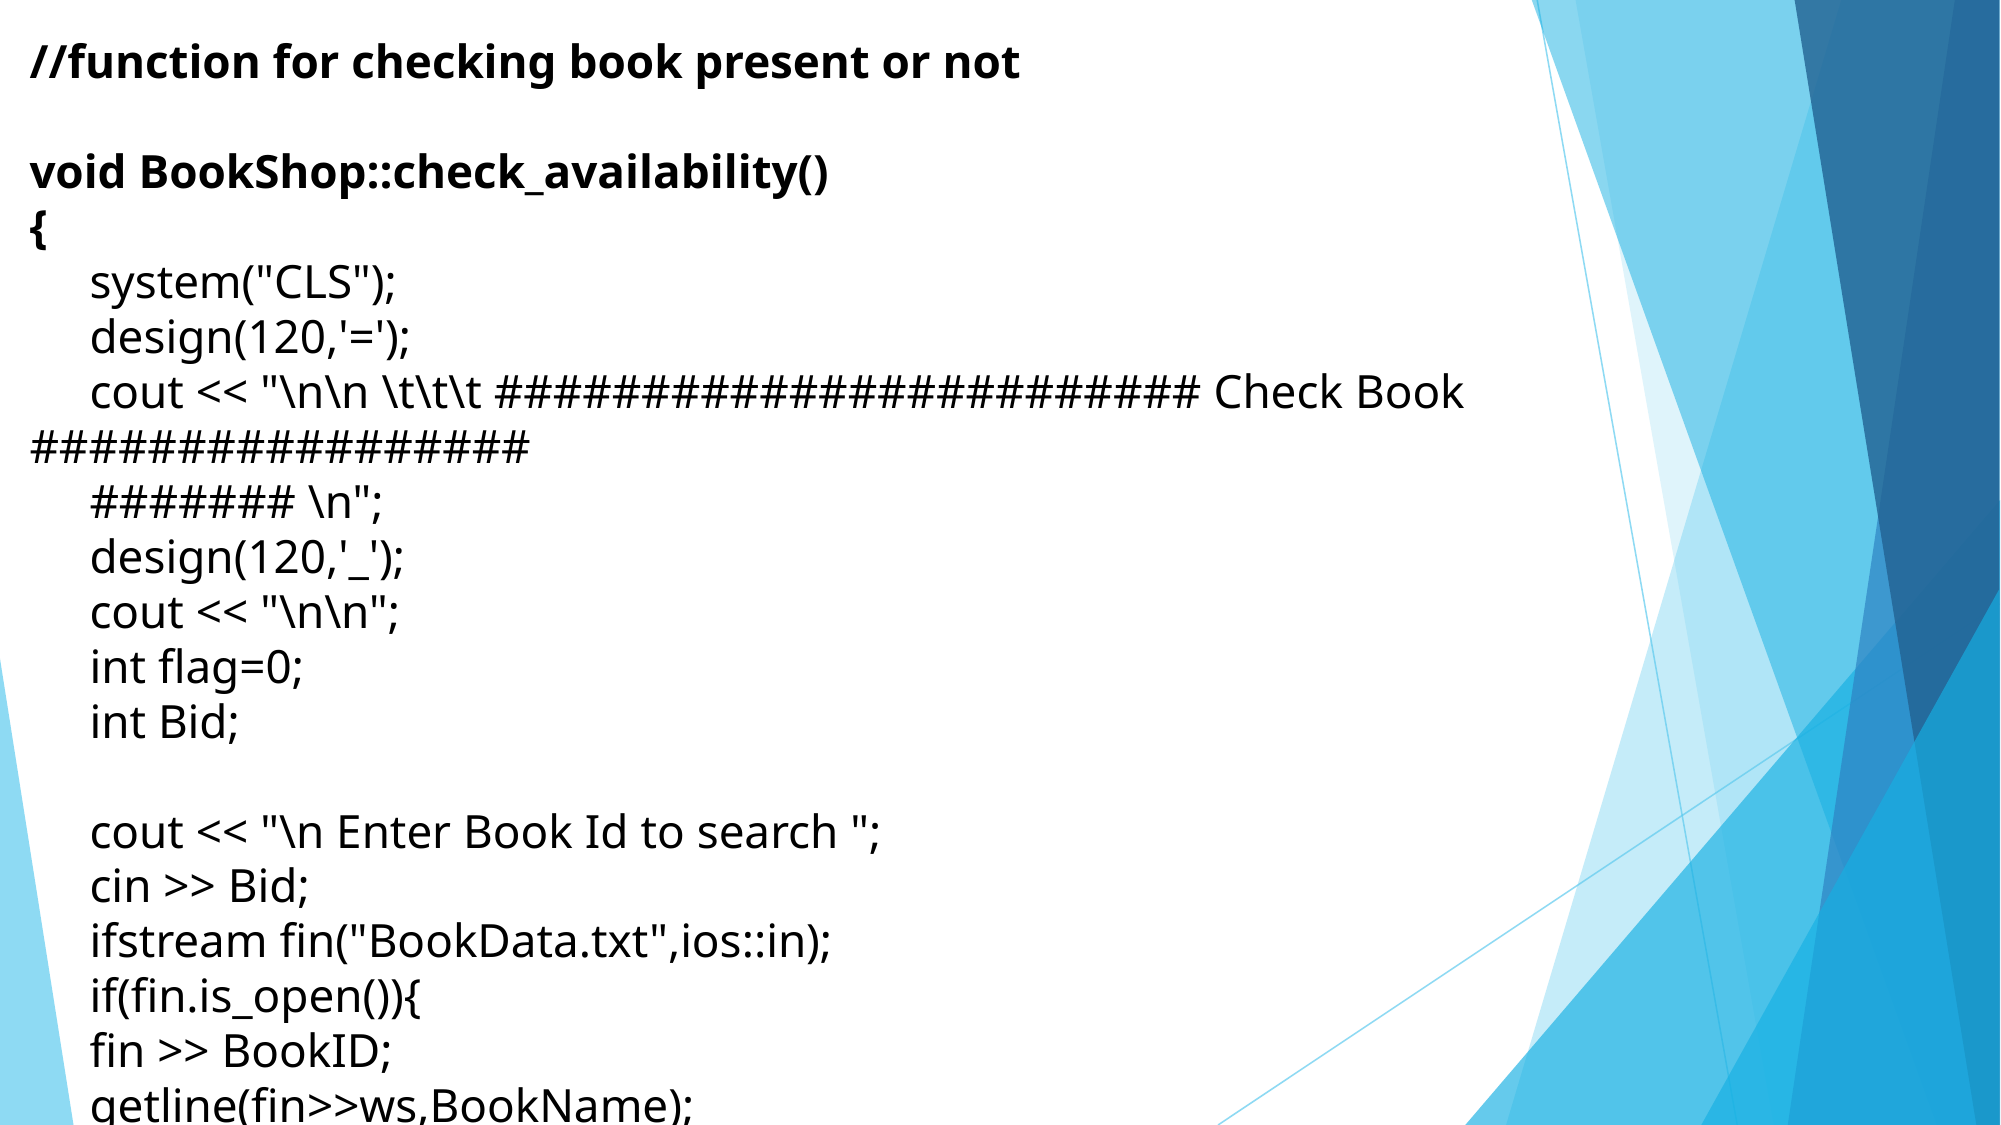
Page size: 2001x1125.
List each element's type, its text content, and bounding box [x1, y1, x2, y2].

text_box //function for checking book present or not void BookShop::check_availability() { system("CLS"); design(120,'='); cout << "\n\n \t\t\t ######################## Check Book ################# ####### \n"; design(120,'_'); cout << "\n\n"; int flag=0; int Bid; cout << "\n Enter Book Id to search "; cin >> Bid; ifstream fin("BookData.txt",ios::in); if(fin.is_open()){ fin >> BookID; getline(fin>>ws,BookName); [14, 24, 1967, 1125]
